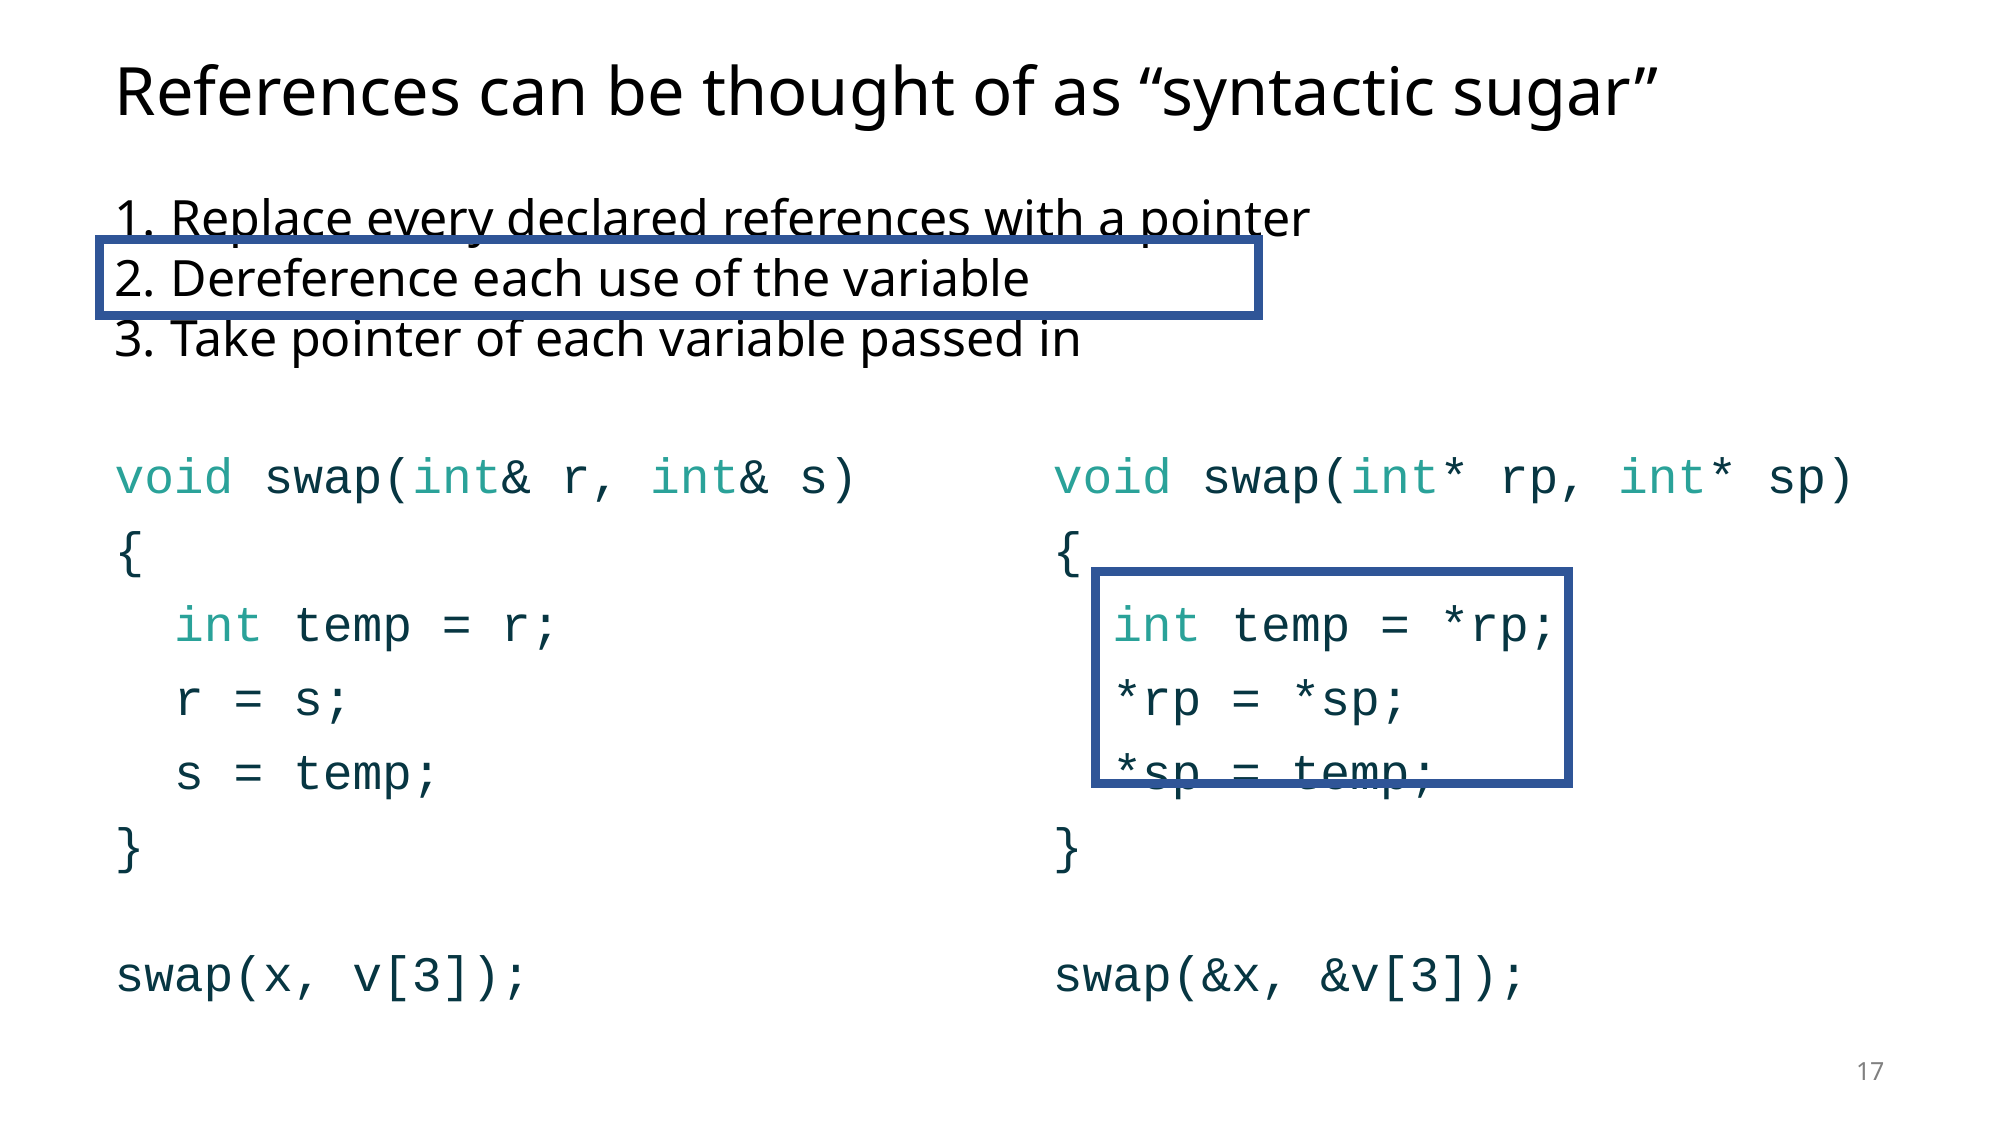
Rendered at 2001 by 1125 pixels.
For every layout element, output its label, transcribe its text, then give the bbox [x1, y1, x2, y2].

text_box Replace every declared references with a pointer Dereference each use of the variable Take pointer of each variable passed in [99, 179, 1900, 374]
text_box [99, 239, 1259, 316]
list void swap(int& r, int& s) { int temp = r; r = s; s = temp; } swap(x, v[3]); [99, 443, 963, 1013]
title References can be thought of as “syntactic sugar” [99, 37, 1900, 150]
list void swap(int* rp, int* sp) { int temp = *rp; *rp = *sp; *sp = temp; } swap(&x, &v[3]); [1037, 443, 1901, 1013]
text_box [1095, 570, 1570, 784]
slide_number 17 [1749, 1042, 1900, 1103]
